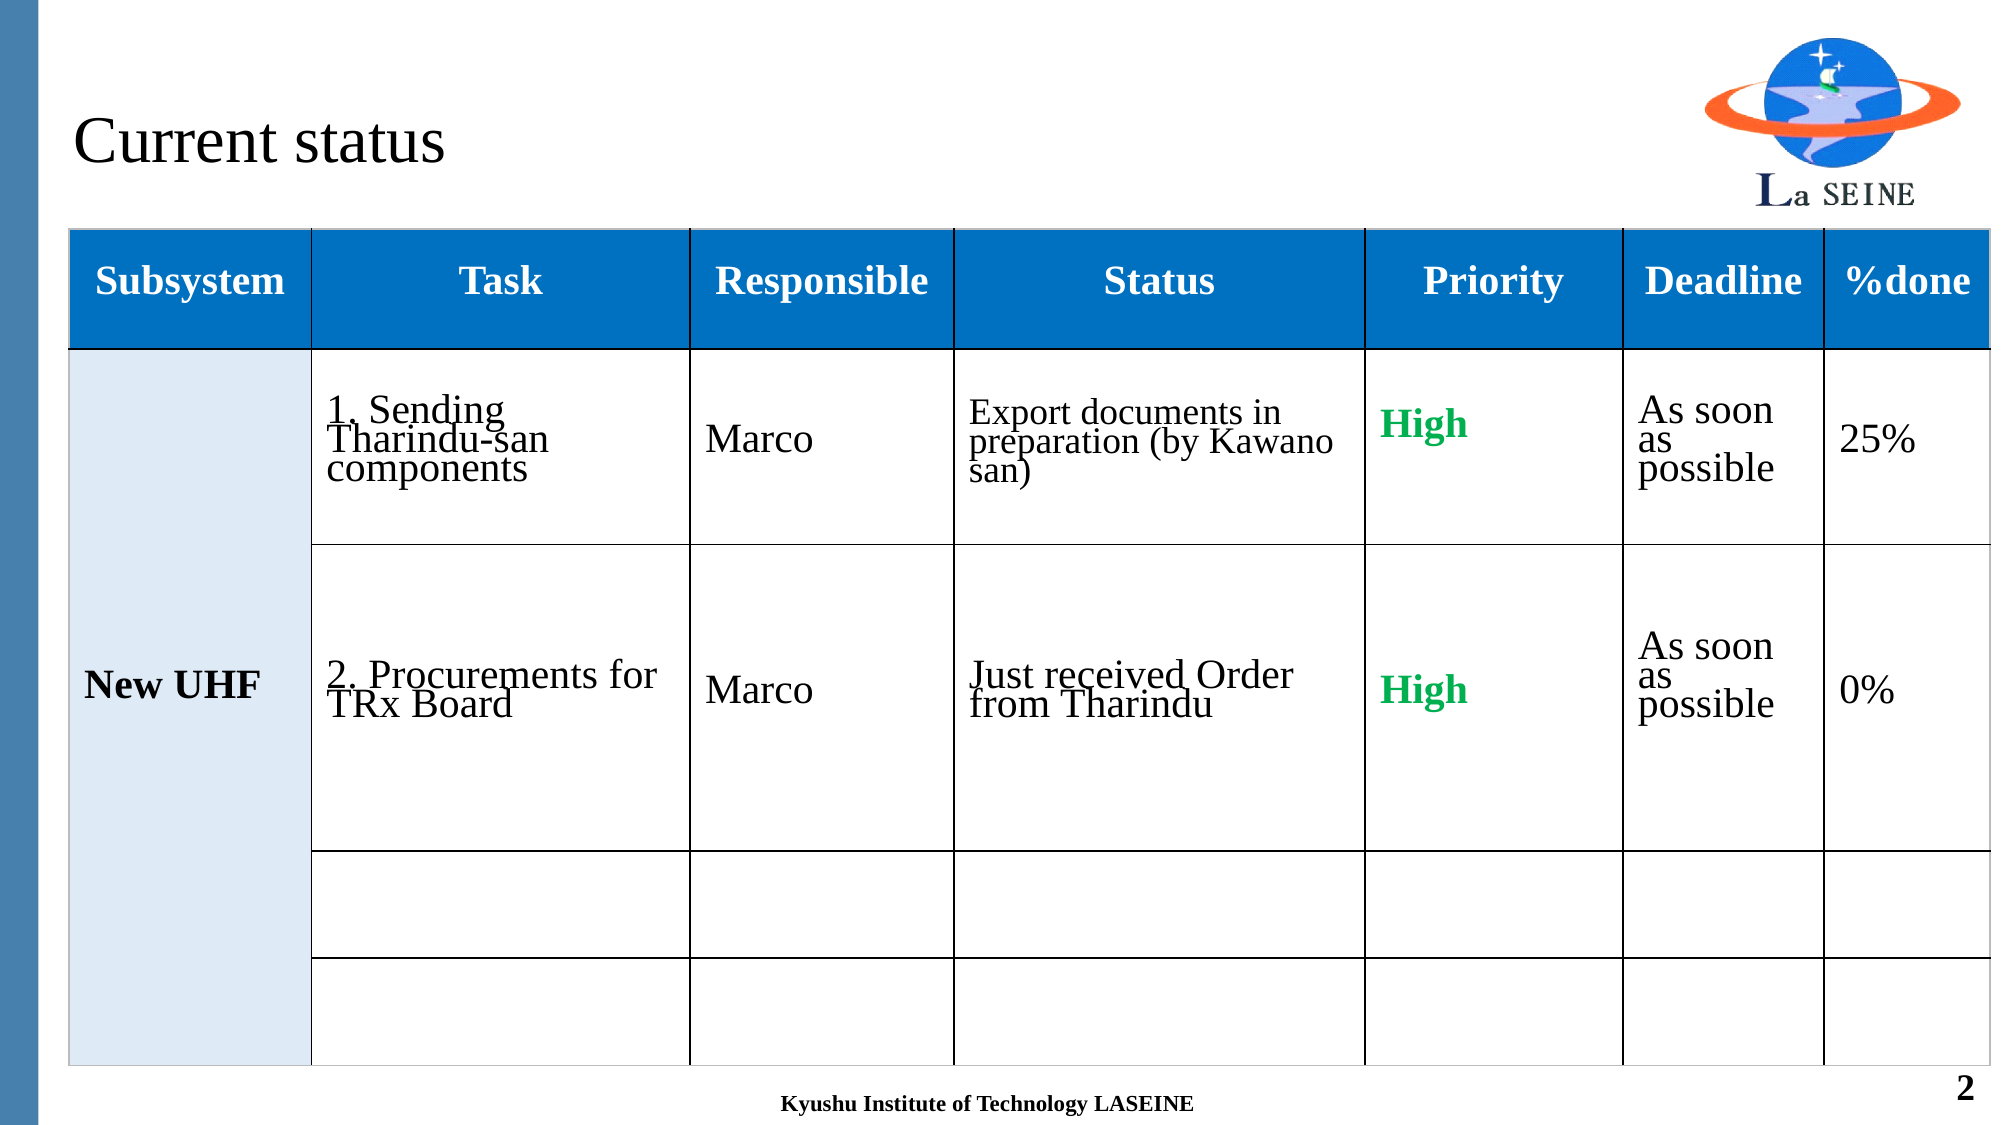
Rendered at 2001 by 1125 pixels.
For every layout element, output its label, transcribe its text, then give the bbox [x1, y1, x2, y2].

table_header Task [312, 230, 689, 348]
table_cell High [1366, 350, 1622, 544]
table_cell [691, 852, 953, 957]
table_cell New UHF [70, 350, 311, 1065]
table_cell [312, 852, 689, 957]
table_cell As soon as possible [1624, 545, 1823, 850]
table_cell As soon as possible [1624, 350, 1823, 544]
table_cell Marco [691, 545, 953, 850]
table_cell [1624, 852, 1823, 957]
table_header Priority [1366, 230, 1622, 348]
table_cell 0% [1825, 545, 1989, 850]
table_cell Marco [691, 350, 953, 544]
table_cell [955, 852, 1364, 957]
table_header Responsible [691, 230, 953, 348]
table_cell [1366, 959, 1622, 1065]
table_cell [1825, 959, 1989, 1065]
table_cell 1. Sending Tharindu-san components [312, 350, 689, 544]
table_header Subsystem [70, 230, 311, 348]
table_cell [1624, 959, 1823, 1065]
table_cell 25% [1825, 350, 1989, 544]
table_cell 2. Procurements for TRx Board [312, 545, 689, 850]
table_cell [1366, 852, 1622, 957]
slide_number 2 [1876, 1066, 1990, 1116]
table_cell Just received Order from Tharindu [955, 545, 1364, 850]
picture [1693, 24, 1971, 220]
table_cell [312, 959, 689, 1065]
table_cell [1825, 852, 1989, 957]
table_cell Export documents in preparation (by Kawano san) [955, 350, 1364, 544]
table_cell [691, 959, 953, 1065]
table_cell High [1366, 545, 1622, 850]
table_header Status [955, 230, 1364, 348]
table_cell [955, 959, 1364, 1065]
title Current status [58, 71, 1522, 212]
table_header Deadline [1624, 230, 1823, 348]
table_header %done [1825, 230, 1989, 348]
